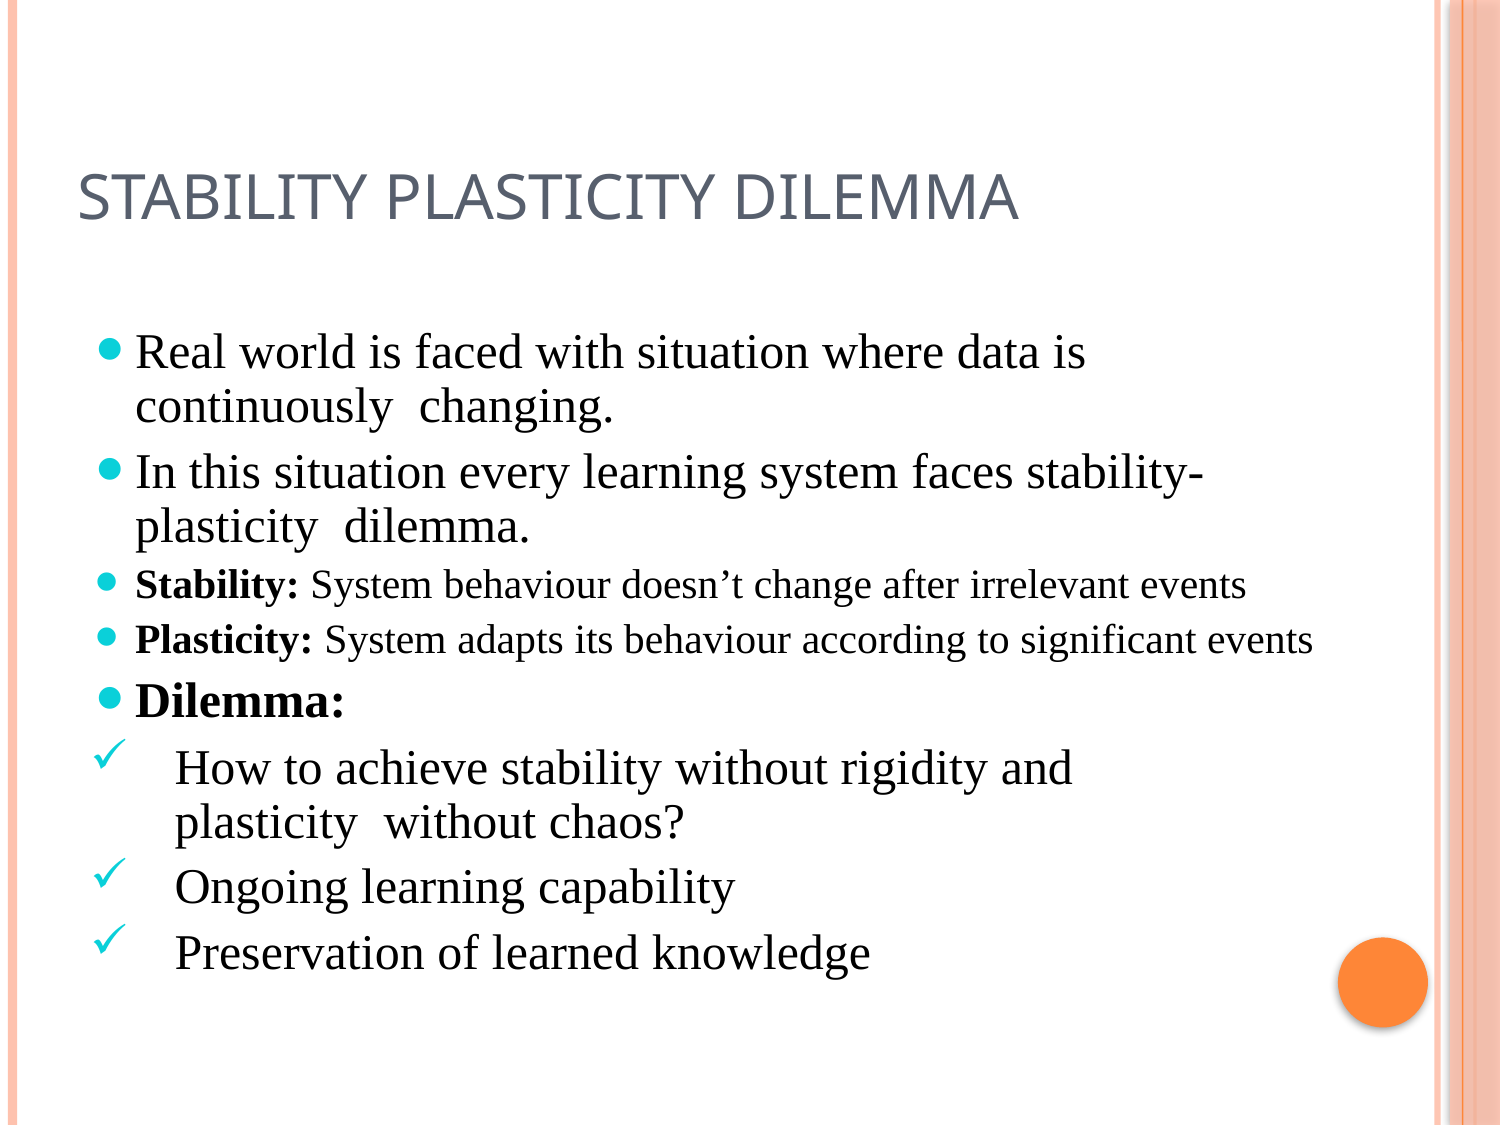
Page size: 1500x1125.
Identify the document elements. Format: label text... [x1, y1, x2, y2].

title Stability Plasticity Dilemma [75, 42, 1300, 233]
text_box Real world is faced with situation where data is continuously changing. In this situation every learning system faces stability-plasticity dilemma. Stability: System behaviour doesn’t change after irrelevant events Plasticity: System adapts its behaviour according to significant events Dilemma: How to achieve stability without rigidity and plasticity without chaos? Ongoing learning capability Preservation of learned knowledge [87, 315, 1388, 980]
